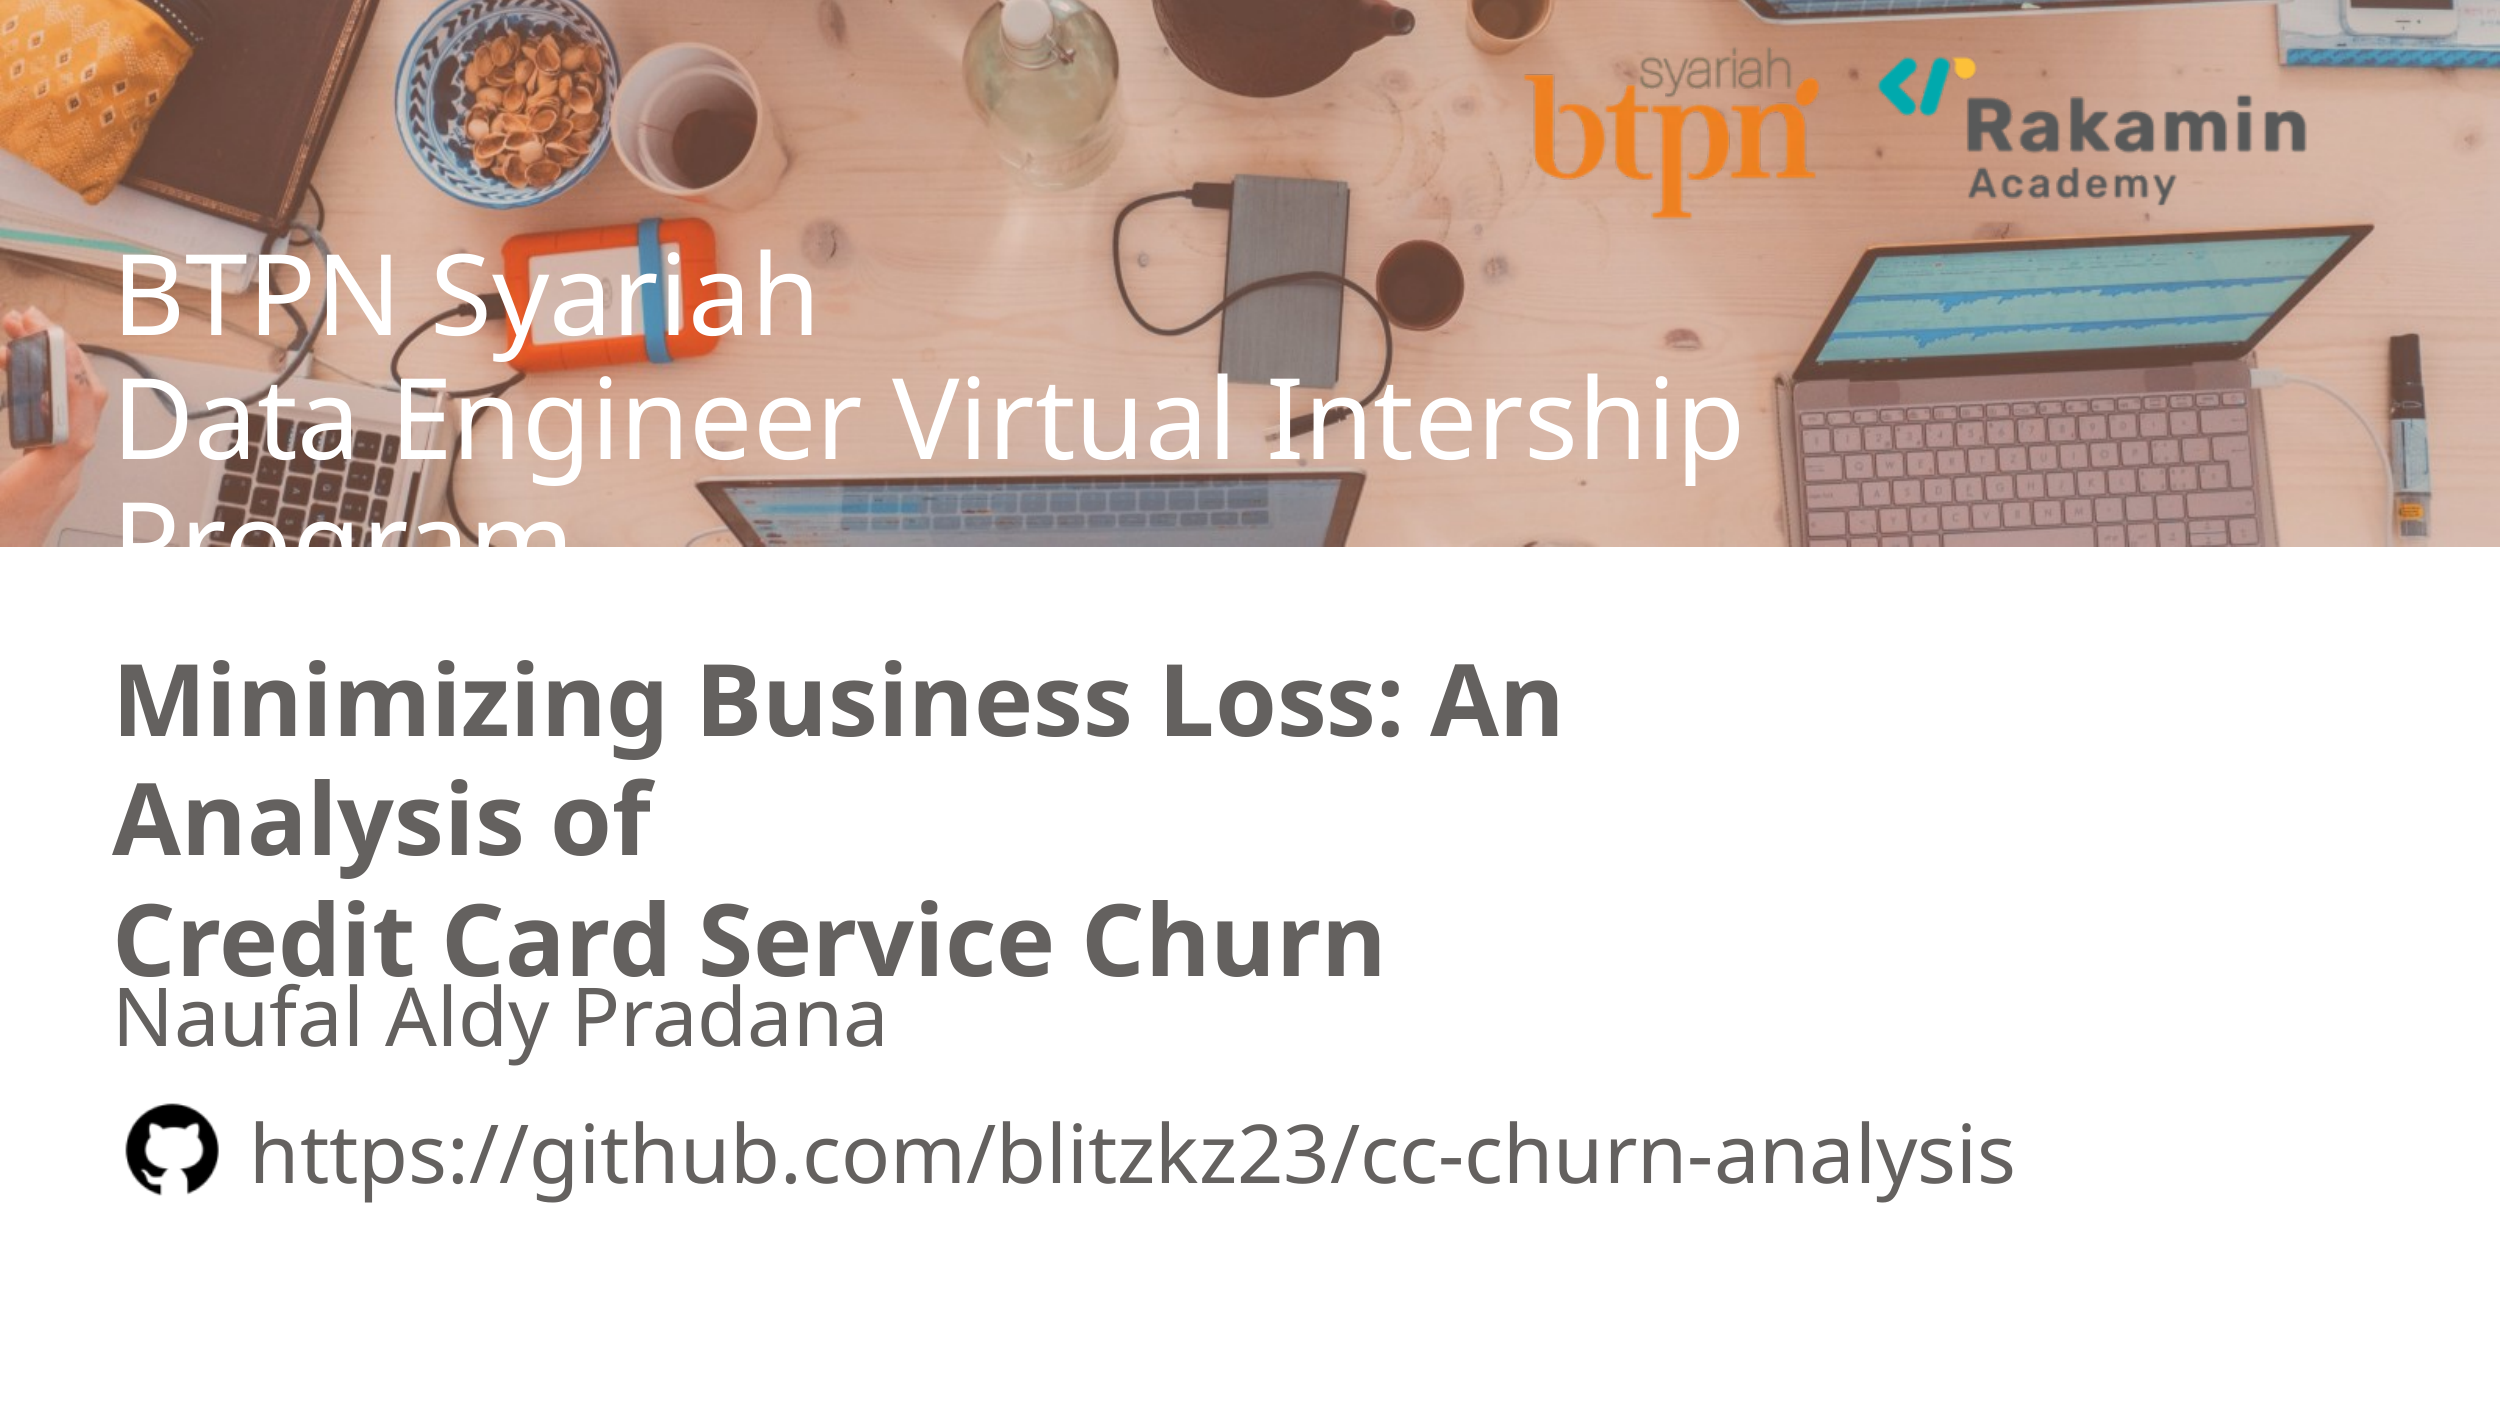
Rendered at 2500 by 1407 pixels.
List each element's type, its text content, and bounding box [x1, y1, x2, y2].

text_box Naufal Aldy Pradana [112, 965, 1285, 1063]
text_box https://github.com/blitzkz23/cc-churn-analysis [249, 1103, 2075, 1200]
picture [0, 0, 2500, 547]
picture [115, 1093, 230, 1208]
text_box Minimizing Business Loss: An Analysis of Credit Card Service Churn [112, 635, 1938, 877]
